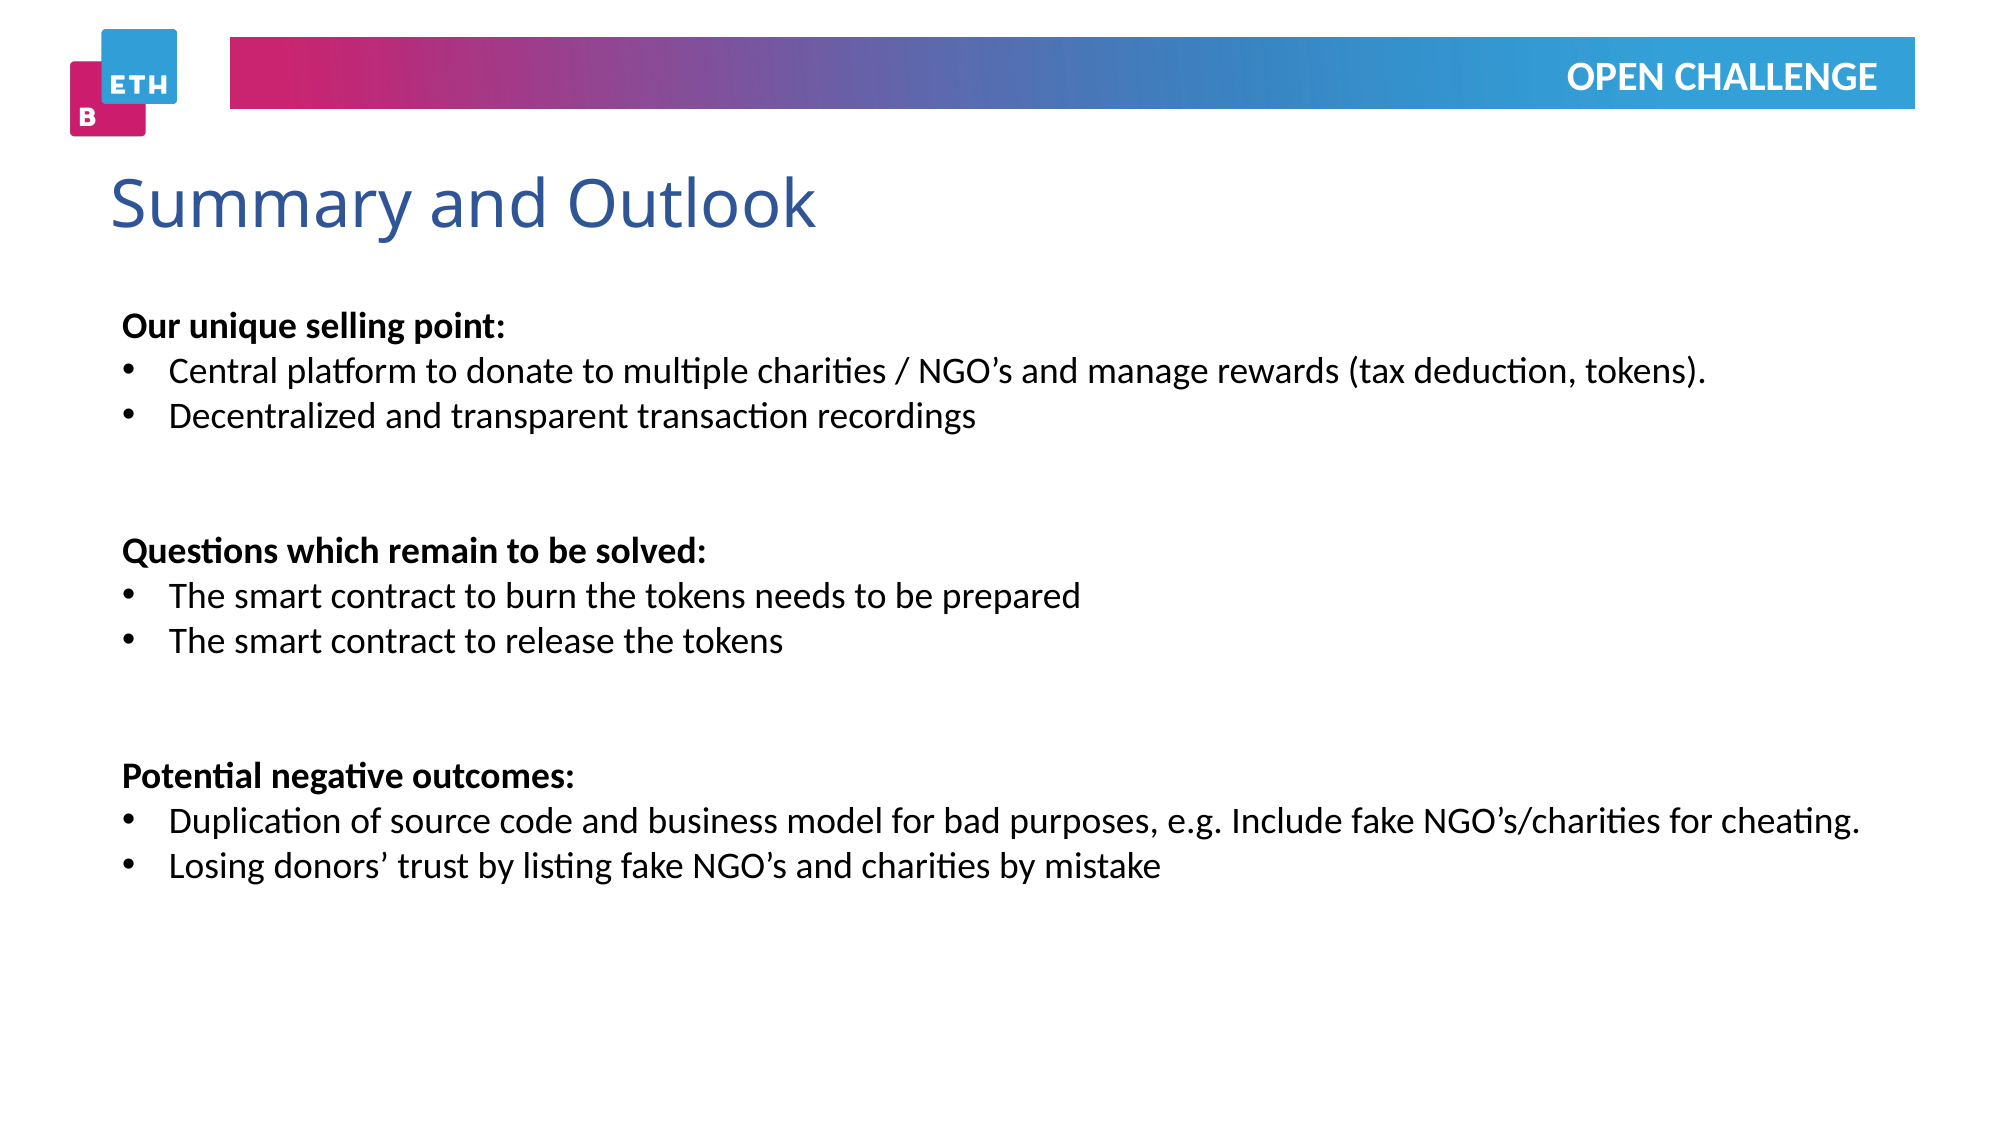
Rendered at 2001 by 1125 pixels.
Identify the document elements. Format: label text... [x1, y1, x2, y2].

text_box Summary and Outlook [95, 162, 1243, 254]
text_box Our unique selling point: Central platform to donate to multiple charities / NGO’s and manage rewards (tax deduction, tokens). Decentralized and transparent transaction recordings Questions which remain to be solved: The smart contract to burn the tokens needs to be prepared The smart contract to release the tokens Potential negative outcomes: Duplication of source code and business model for bad purposes, e.g. Include fake NGO’s/charities for cheating. Losing donors’ trust by listing fake NGO’s and charities by mistake [107, 293, 1943, 984]
text_box OPEN CHALLENGE [1551, 47, 1978, 113]
picture [63, 22, 183, 141]
picture [230, 37, 1915, 109]
